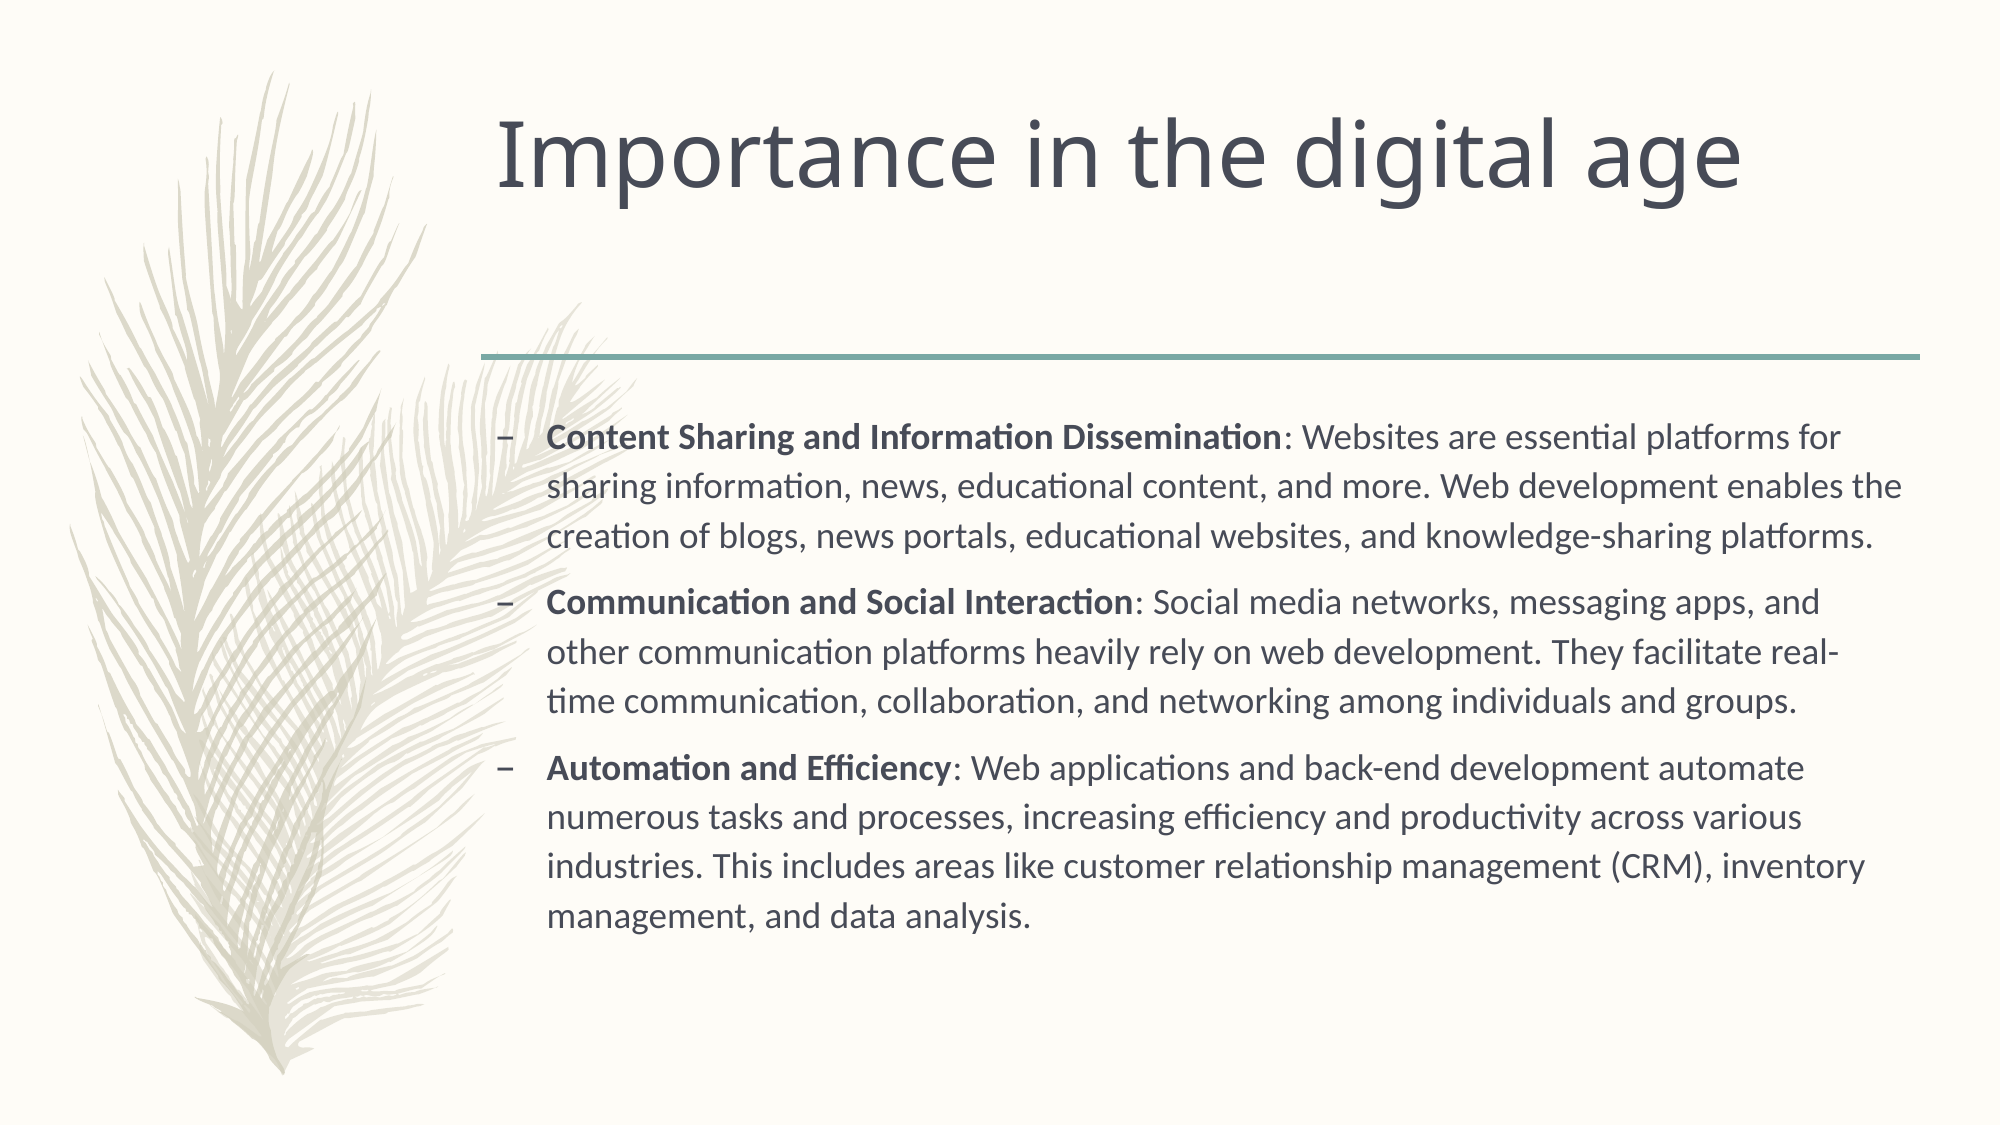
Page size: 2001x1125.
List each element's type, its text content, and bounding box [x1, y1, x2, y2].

title Importance in the digital age [481, 93, 1920, 350]
list Content Sharing and Information Dissemination: Websites are essential platforms for sharing information, news, educational content, and more. Web development enables the creation of blogs, news portals, educational websites, and knowledge-sharing platforms. Communication and Social Interaction: Social media networks, messaging apps, and other communication platforms heavily rely on web development. They facilitate real-time communication, collaboration, and networking among individuals and groups. Automation and Efficiency: Web applications and back-end development automate numerous tasks and processes, increasing efficiency and productivity across various industries. This includes areas like customer relationship management (CRM), inventory management, and data analysis. [481, 399, 1920, 999]
